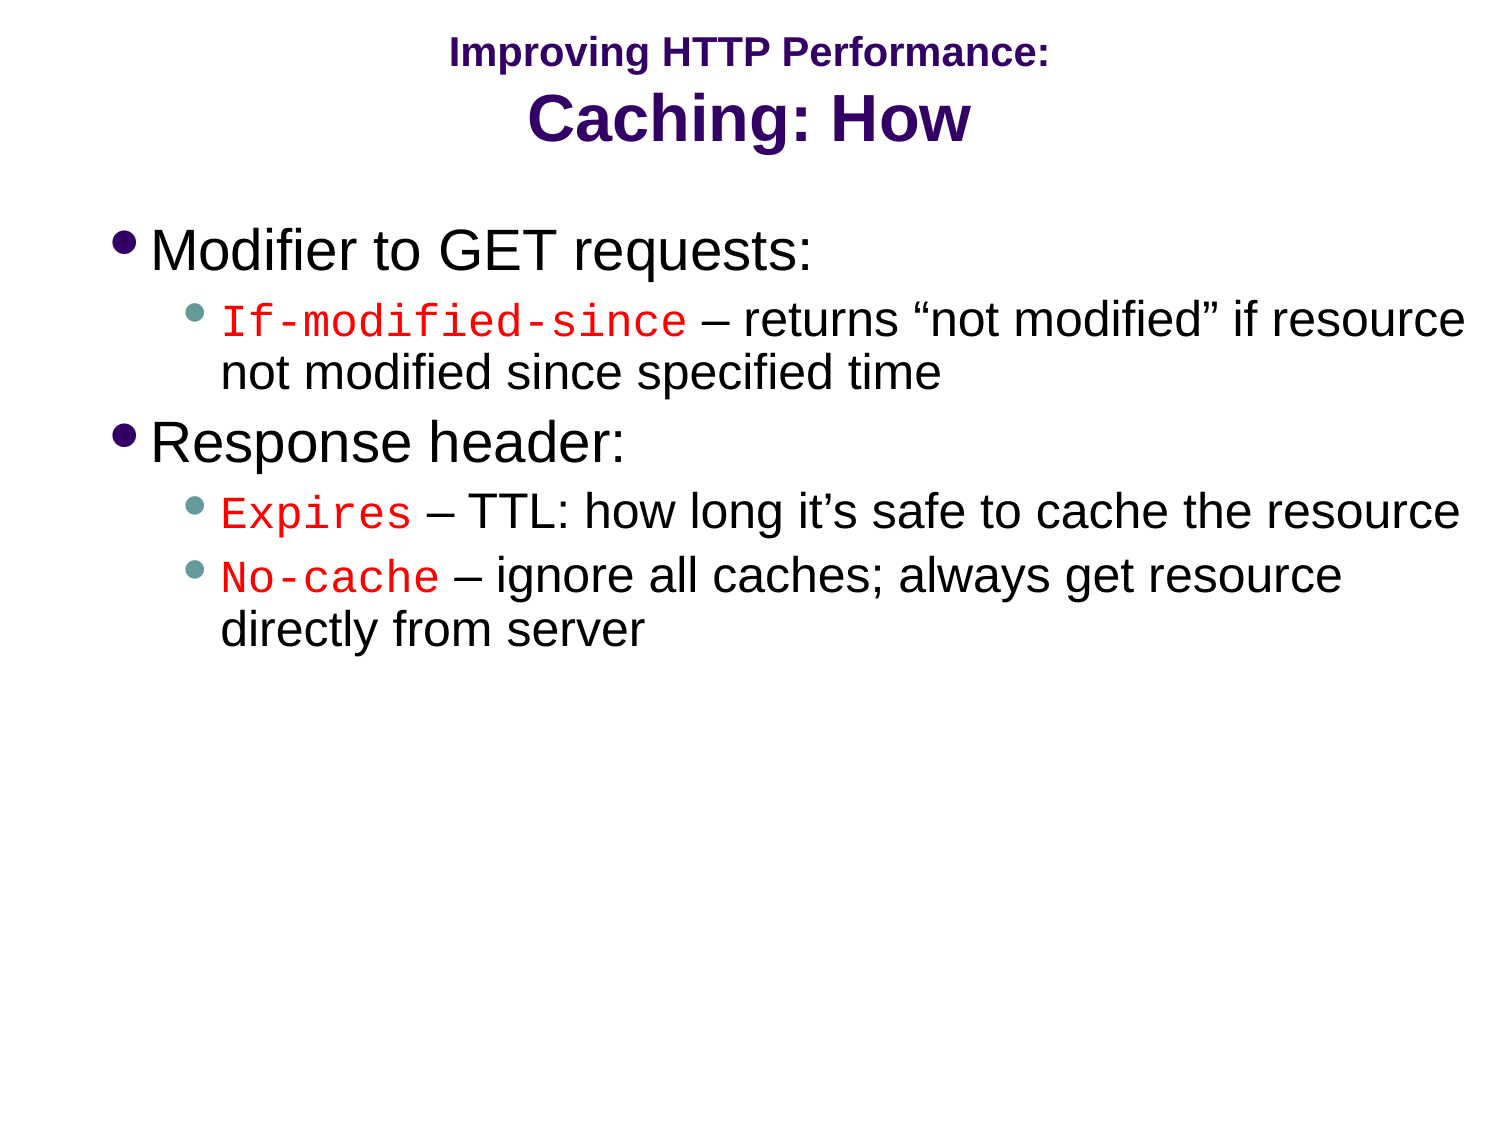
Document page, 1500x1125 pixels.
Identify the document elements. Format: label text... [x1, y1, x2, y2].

list Modifier to GET requests: If-modified-since – returns “not modified” if resource not modified since specified time Response header: Expires – TTL: how long it’s safe to cache the resource No-cache – ignore all caches; always get resource directly from server [75, 212, 1500, 1006]
title Improving HTTP Performance: Caching: How [0, 20, 1500, 163]
